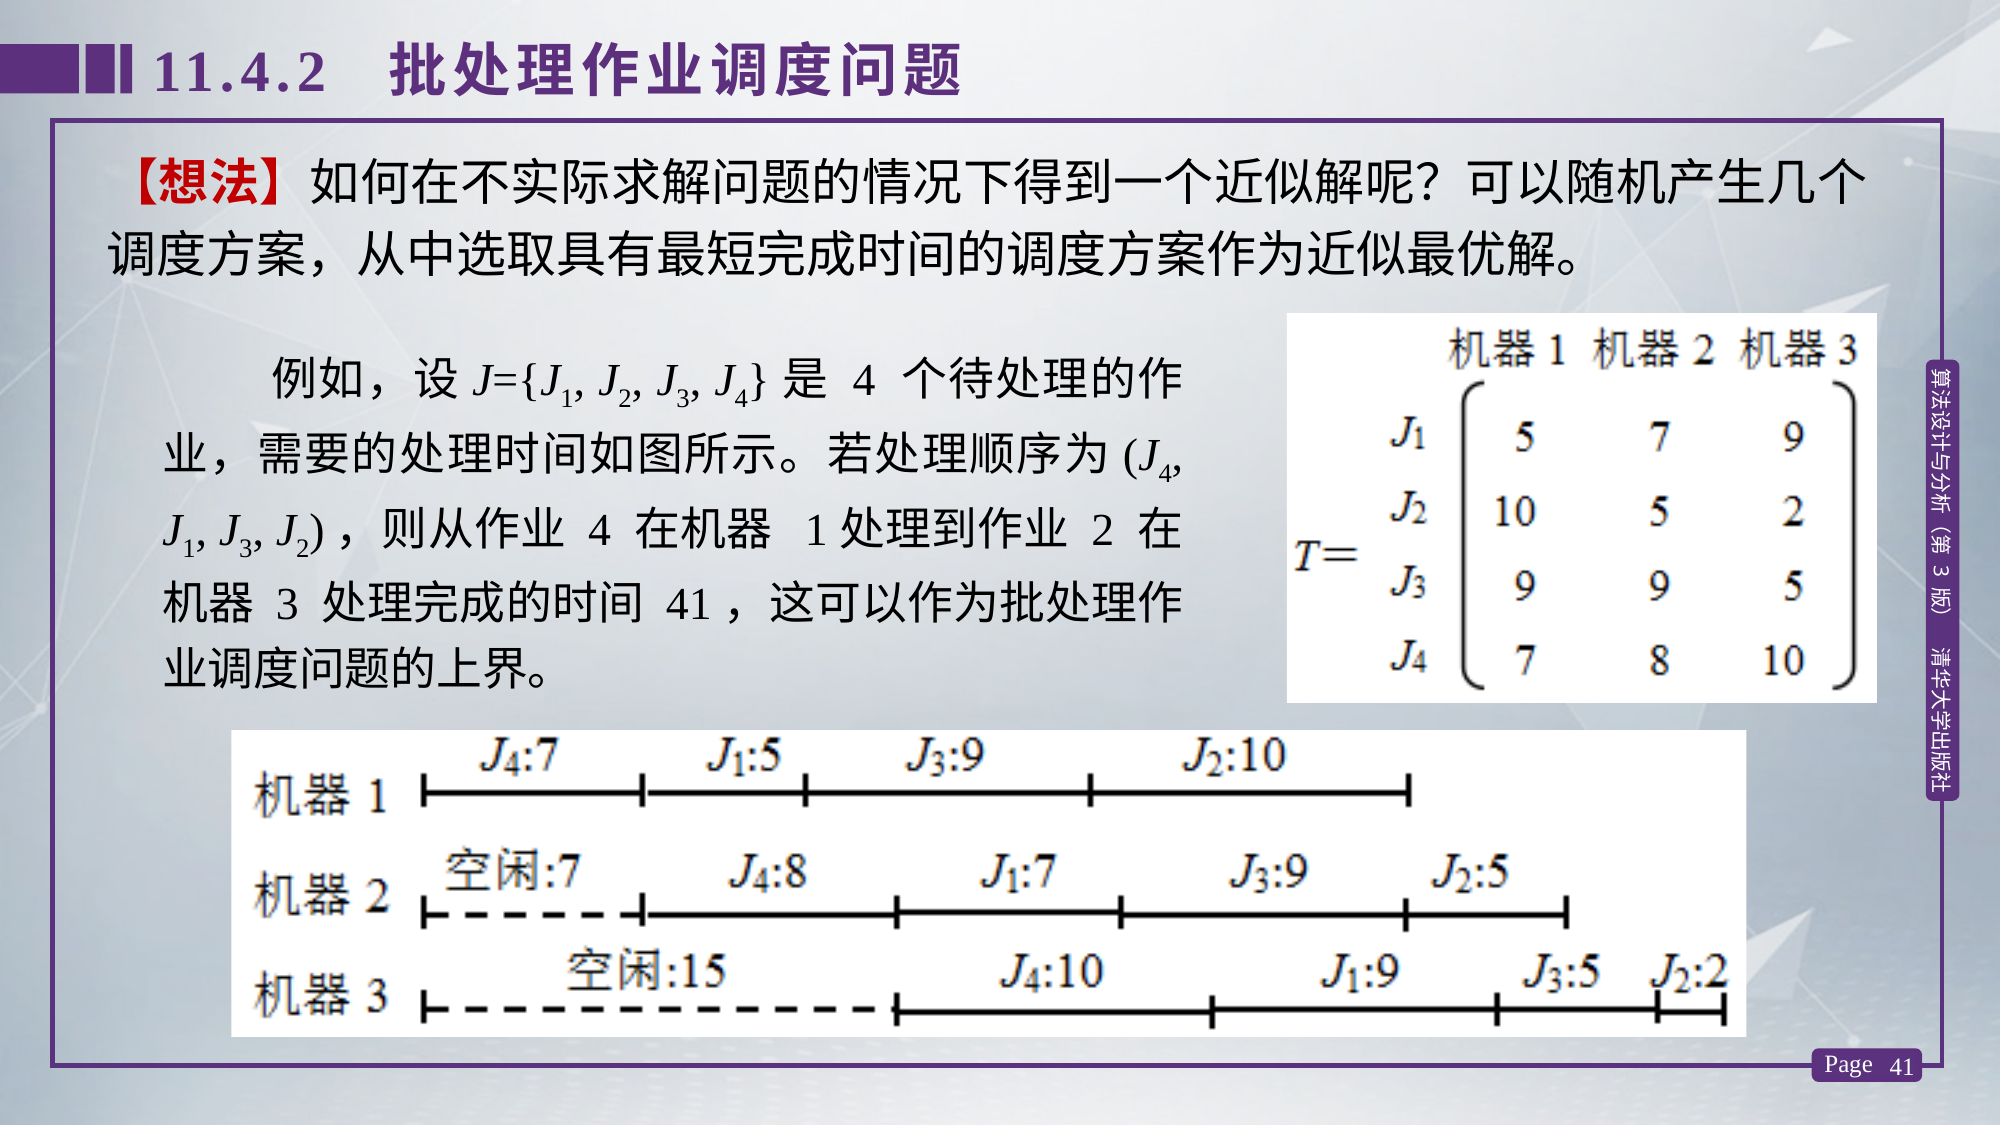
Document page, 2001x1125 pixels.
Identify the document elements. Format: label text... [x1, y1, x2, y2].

text_box 【想法】如何在不实际求解问题的情况下得到一个近似解呢？可以随机产生几个调度方案，从中选取具有最短完成时间的调度方案作为近似最优解。 [91, 130, 1882, 290]
picture [0, 0, 2000, 1125]
text_box 例如，设J={J1, J2, J3, J4}是 4 个待处理的作业，需要的处理时间如图所示。若处理顺序为(J4, J1, J3, J2)，则从作业 4 在机器 1处理到作业 2 在机器 3 处理完成的时间 41，这可以作为批处理作业调度问题的上界。 [147, 330, 1198, 702]
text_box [231, 730, 1747, 1037]
text_box 11.4.2 批处理作业调度问题 [137, 26, 1435, 111]
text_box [1286, 313, 1877, 703]
